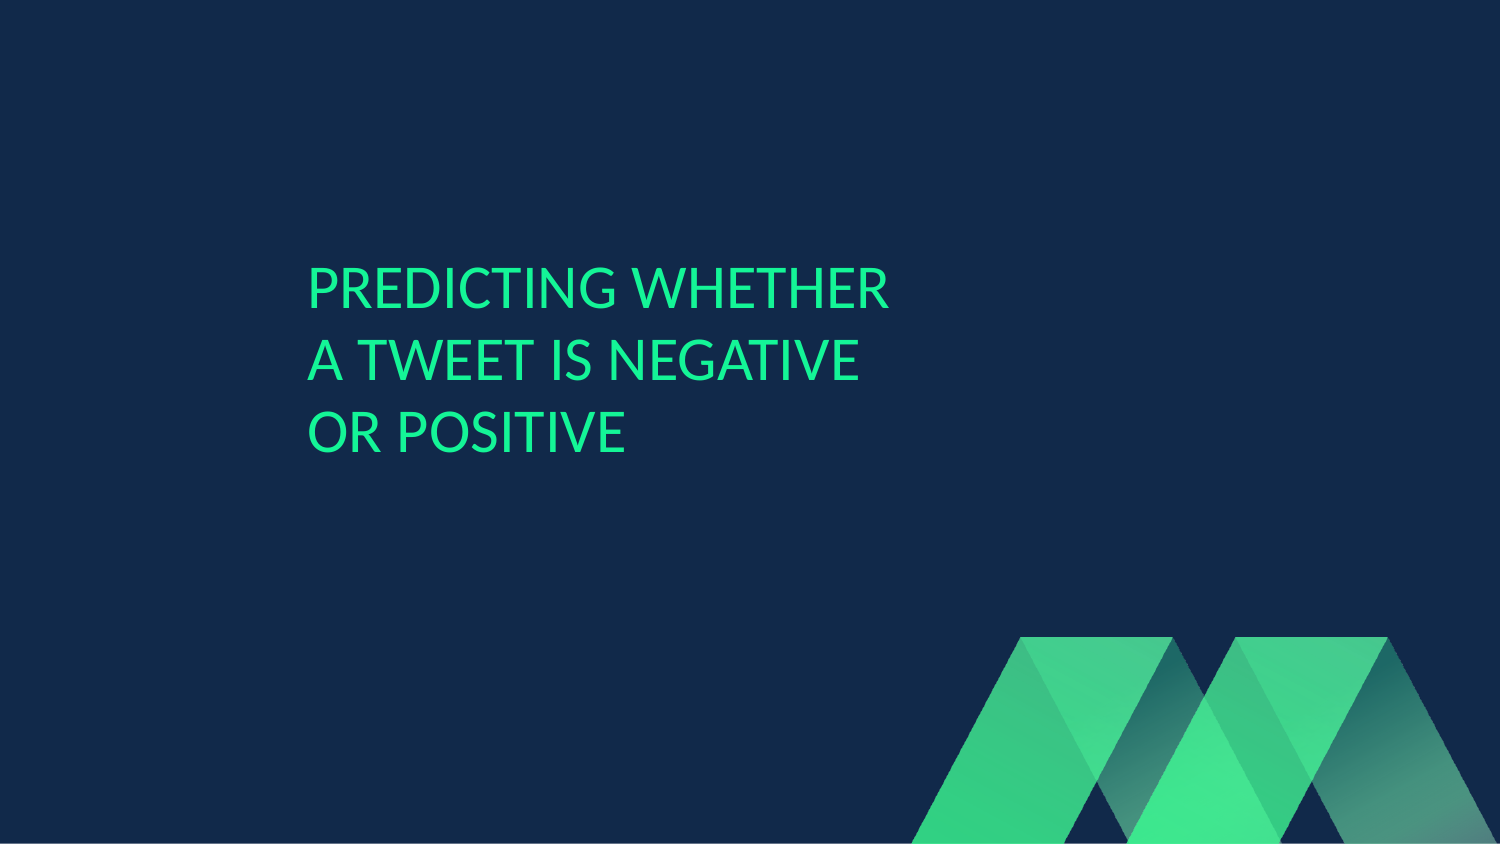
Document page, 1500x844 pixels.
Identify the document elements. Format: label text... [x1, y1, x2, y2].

list PREDICTING WHETHER A TWEET IS NEGATIVE OR POSITIVE [292, 236, 913, 607]
picture [838, 619, 1500, 844]
